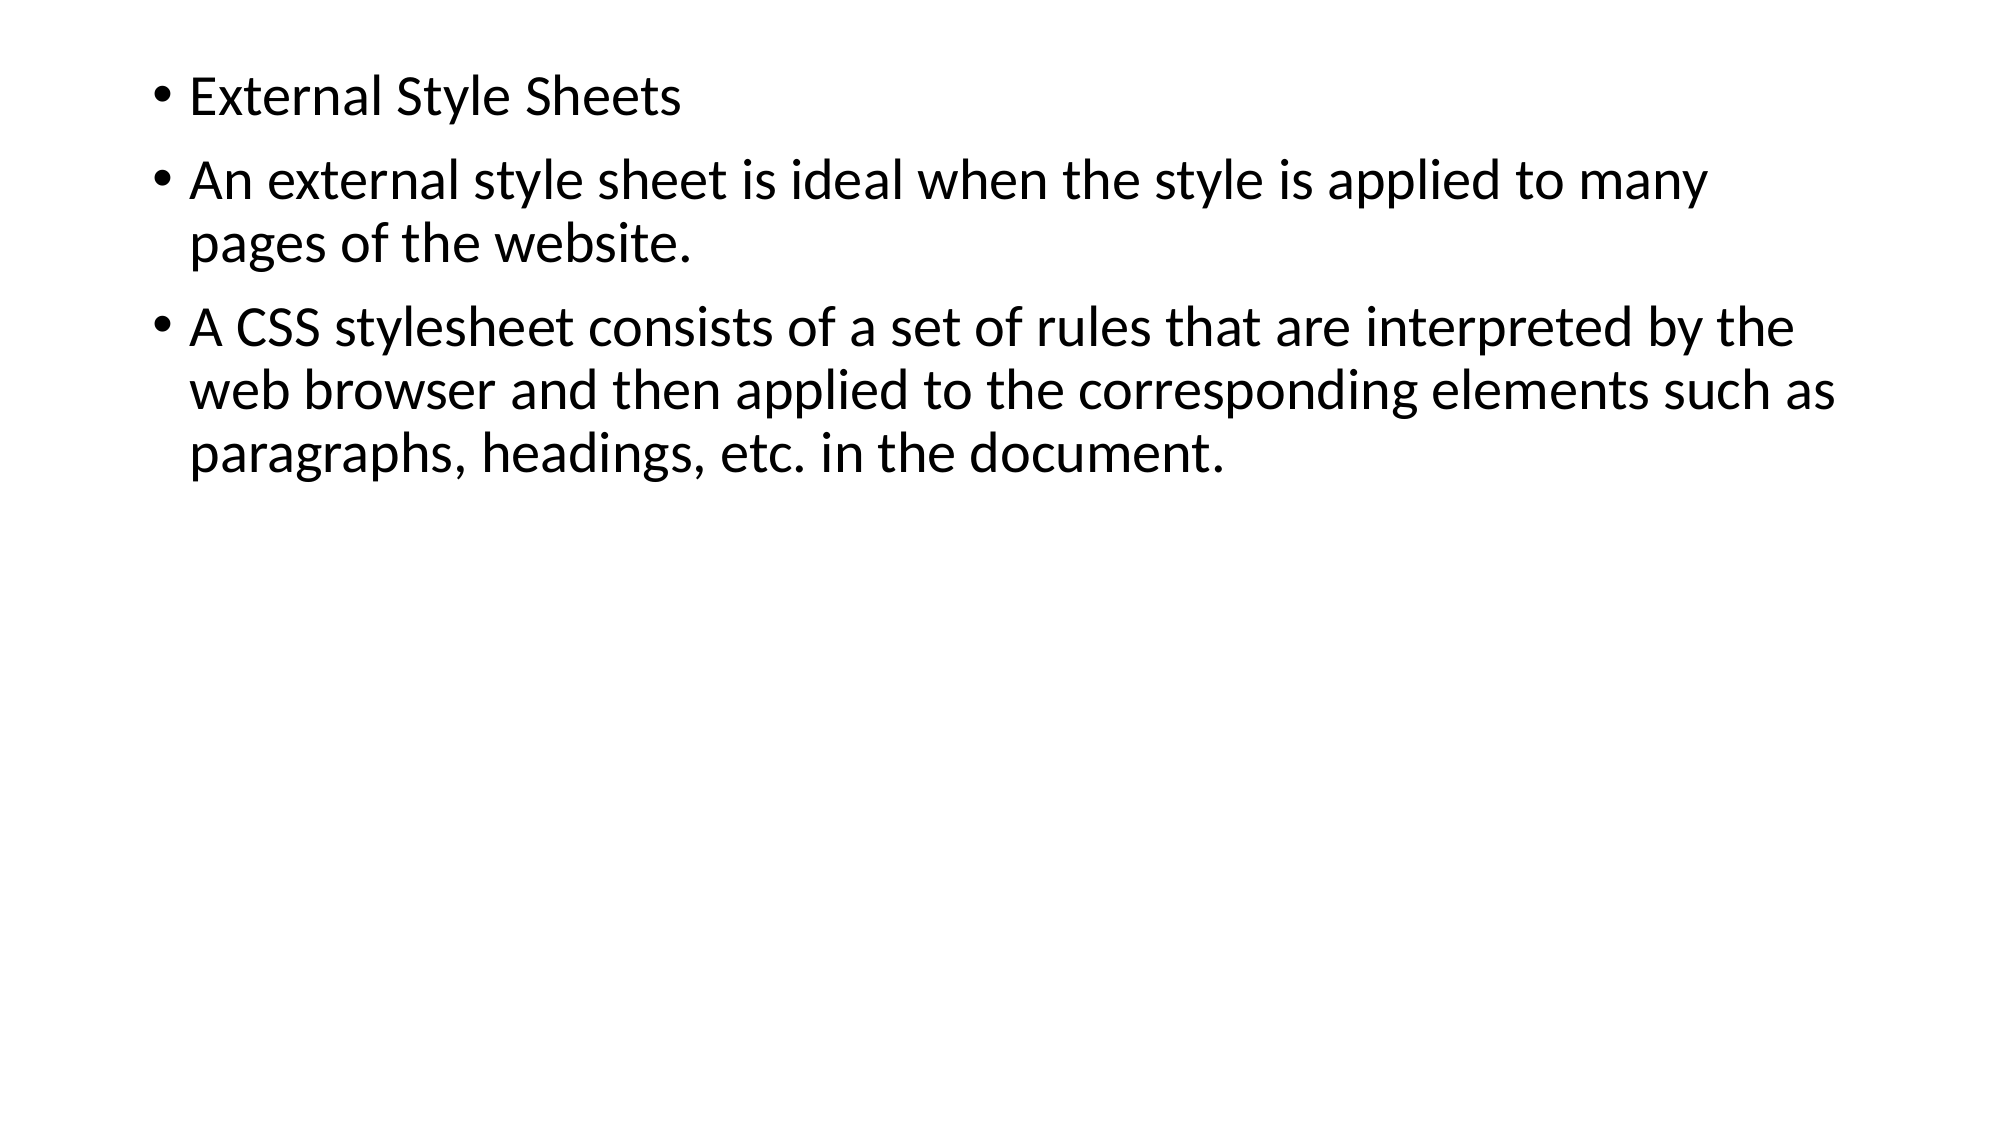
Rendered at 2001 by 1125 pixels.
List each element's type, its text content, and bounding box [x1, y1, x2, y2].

list External Style Sheets An external style sheet is ideal when the style is applied to many pages of the website. A CSS stylesheet consists of a set of rules that are interpreted by the web browser and then applied to the corresponding elements such as paragraphs, headings, etc. in the document. [137, 57, 1863, 1014]
